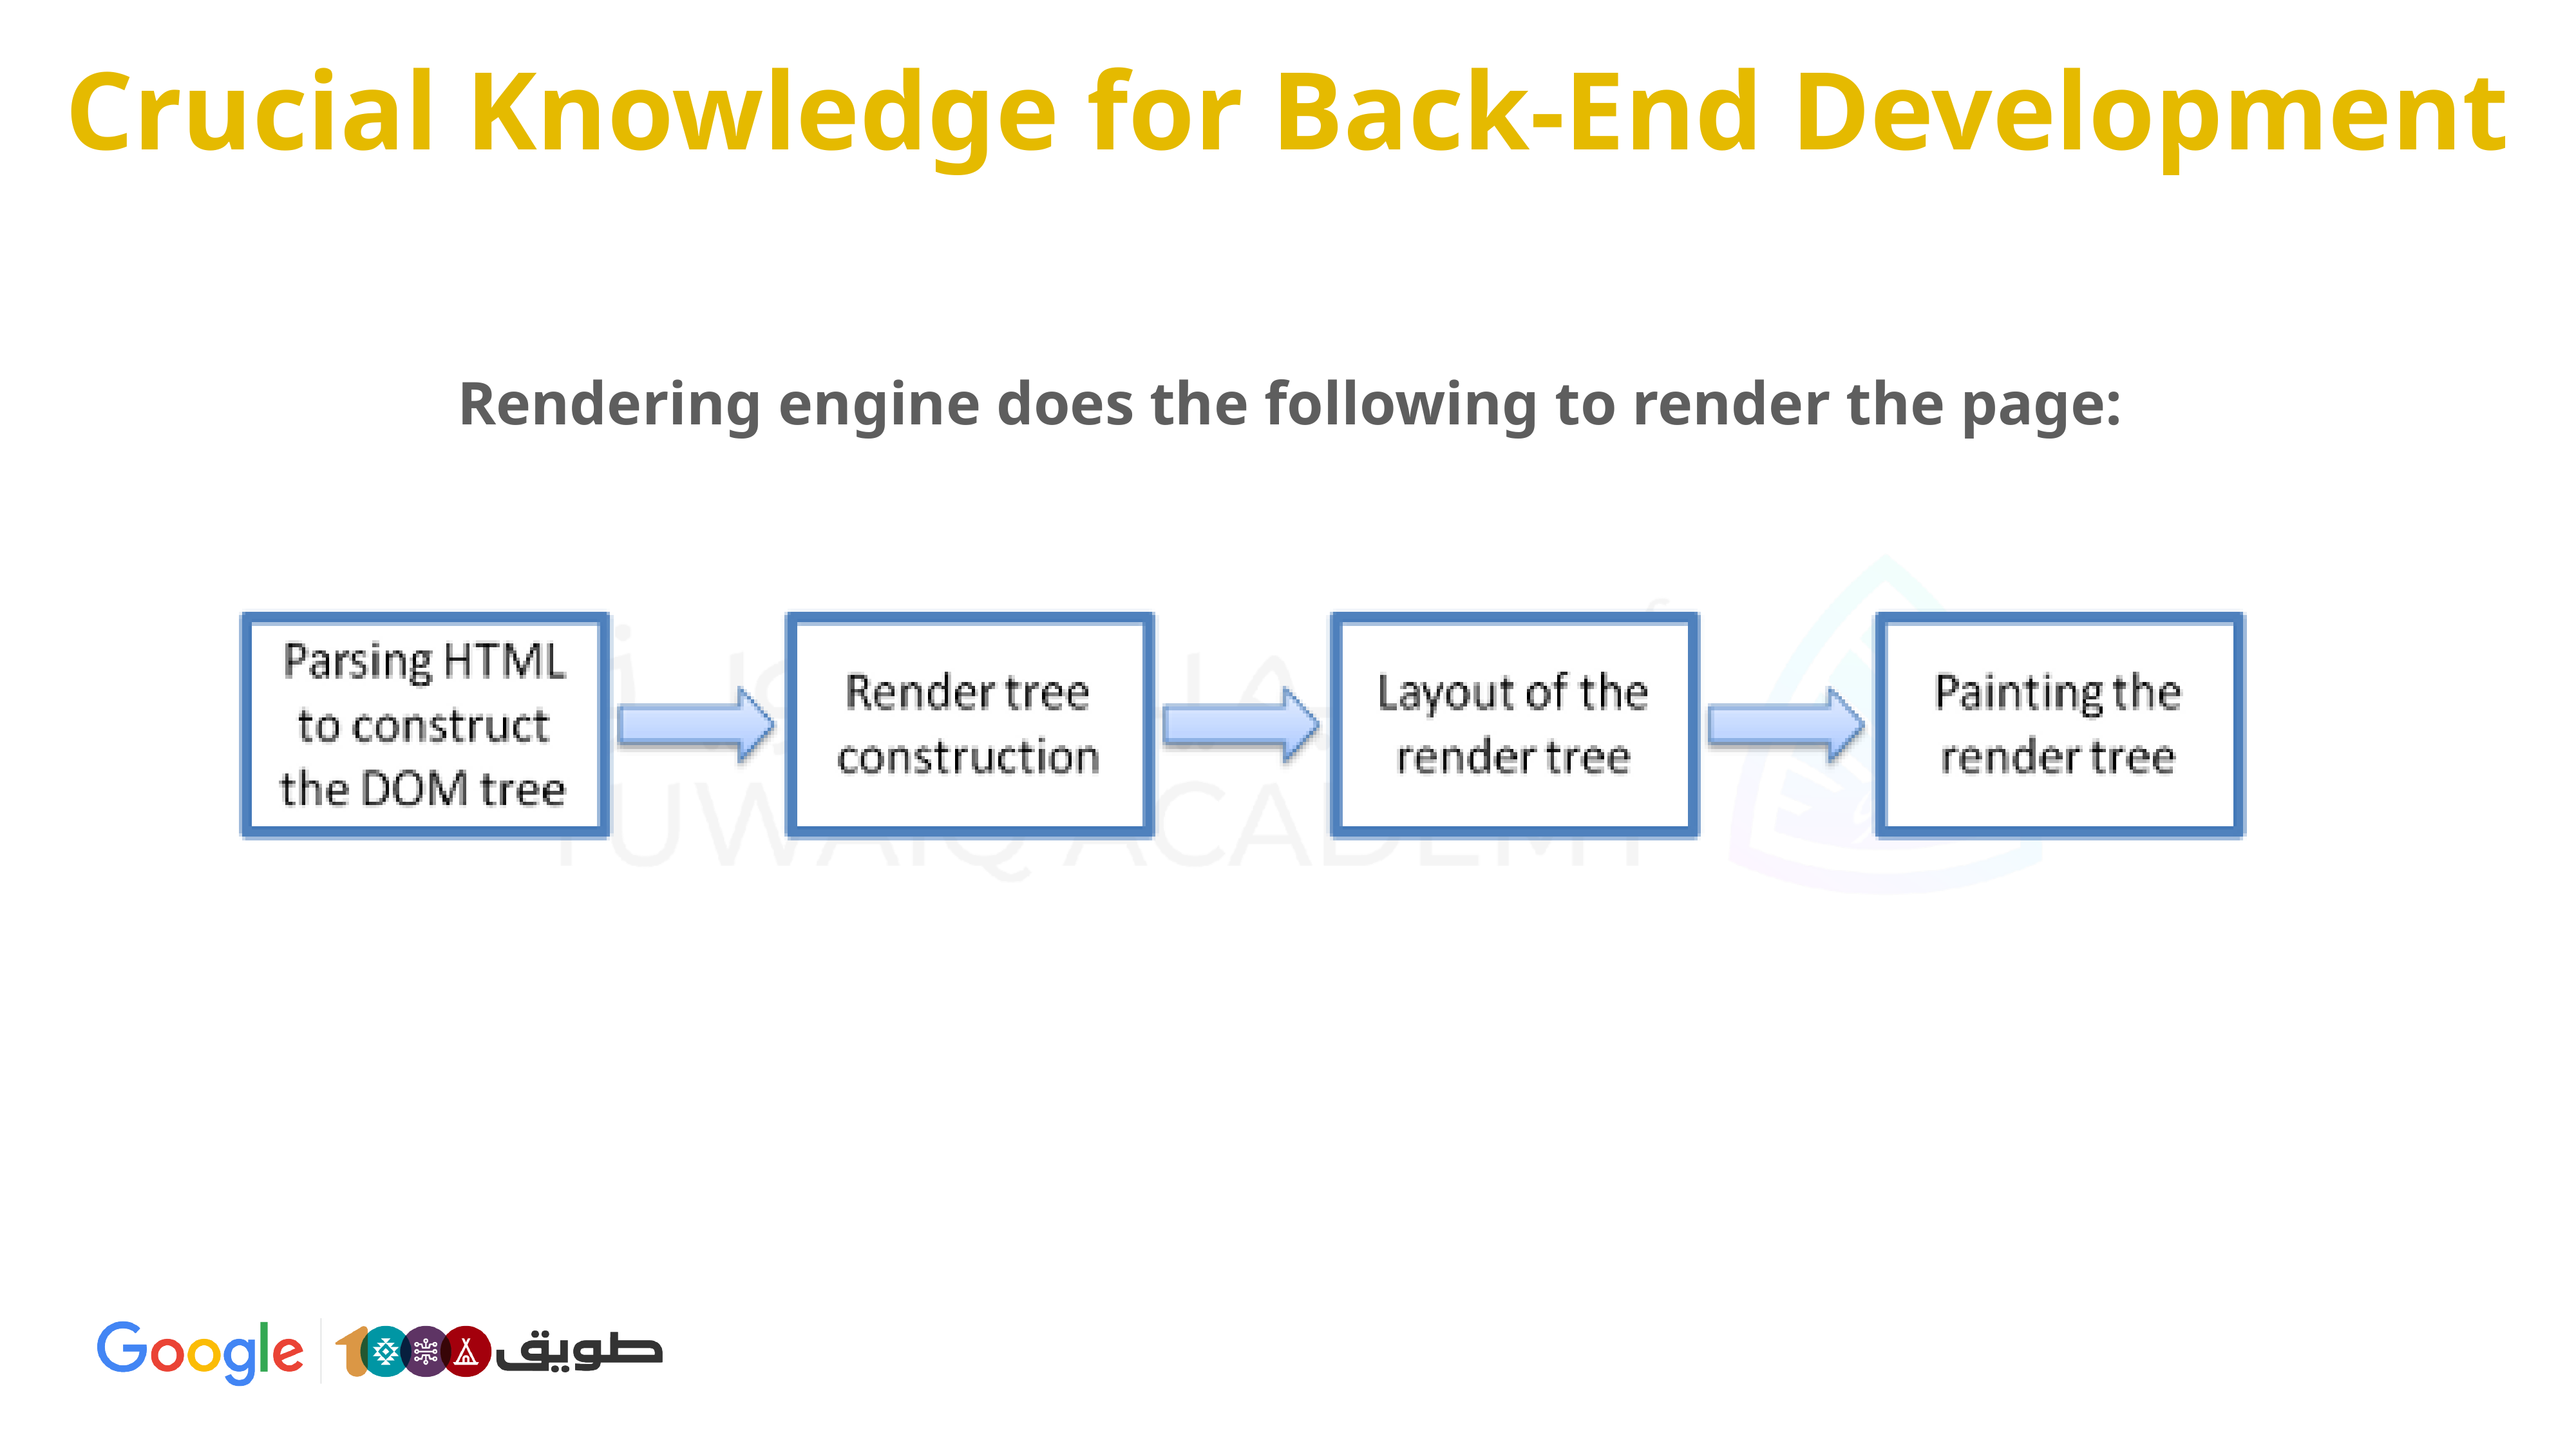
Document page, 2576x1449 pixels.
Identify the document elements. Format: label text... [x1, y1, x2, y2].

text_box Crucial Knowledge for Back-End Development [0, 57, 2576, 252]
list Rendering engine does the following to render the page: [168, 360, 2413, 1205]
picture [239, 608, 2247, 840]
picture [53, 1159, 708, 1449]
